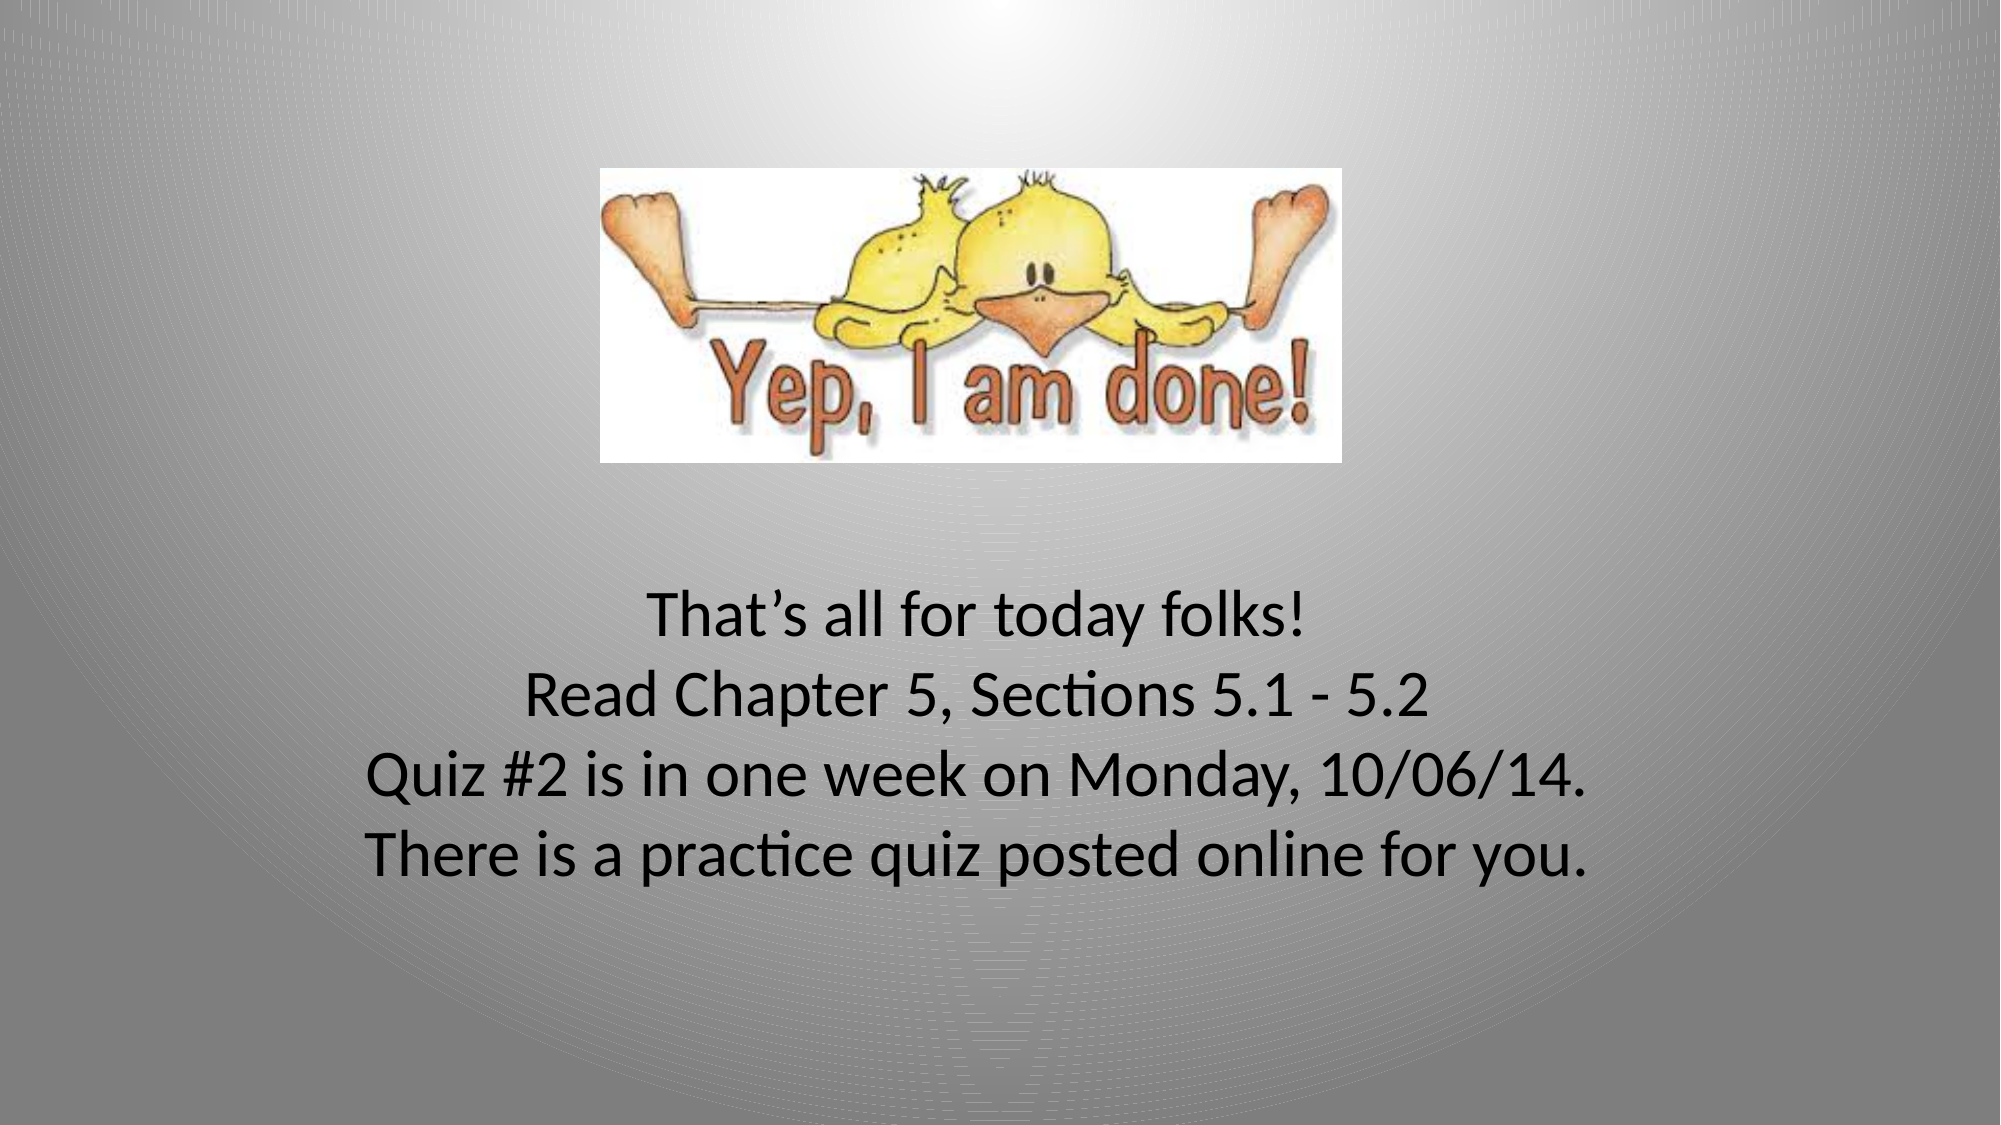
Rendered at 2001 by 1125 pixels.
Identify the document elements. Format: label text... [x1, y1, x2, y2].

text_box That’s all for today folks! Read Chapter 5, Sections 5.1 - 5.2 Quiz #2 is in one week on Monday, 10/06/14. There is a practice quiz posted online for you. [349, 562, 1606, 897]
picture [599, 168, 1342, 463]
